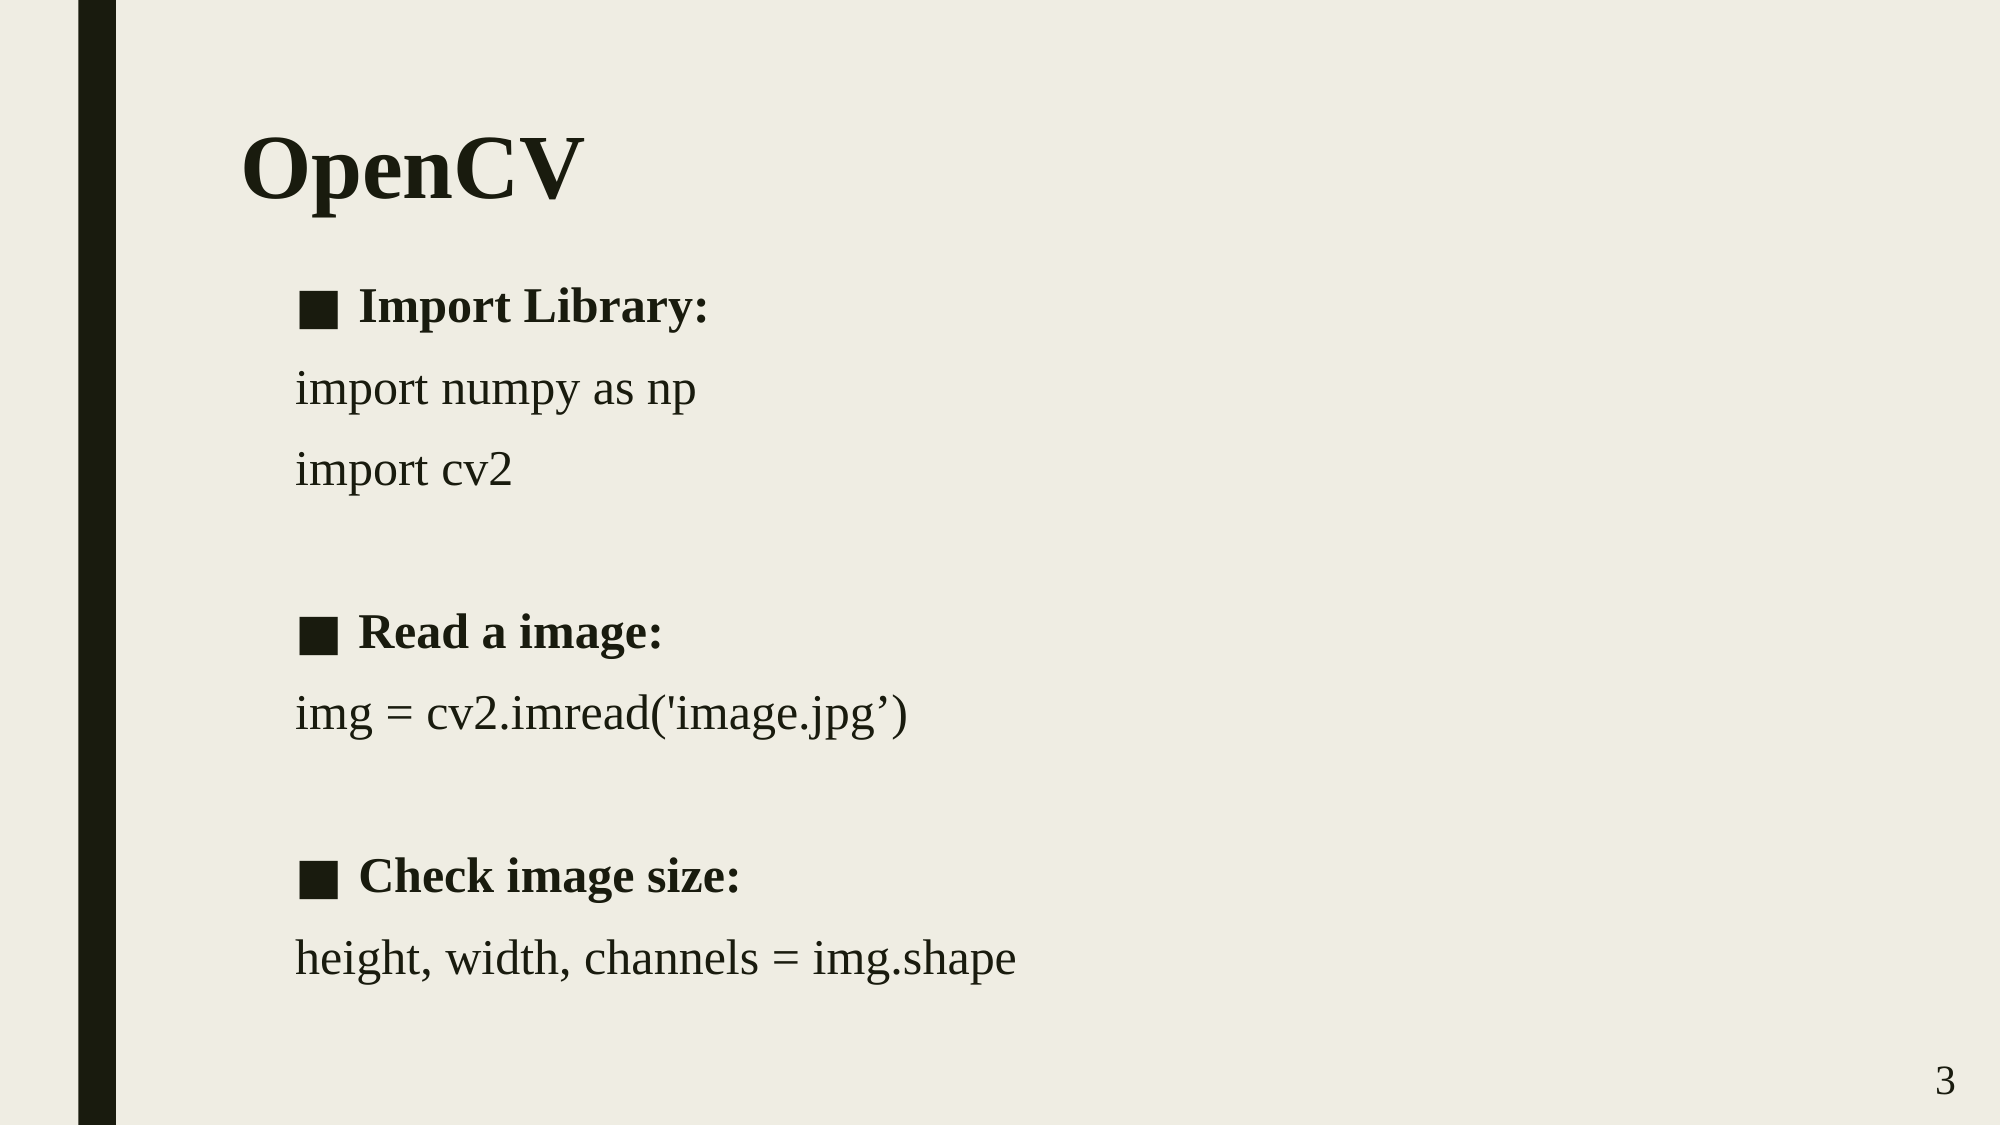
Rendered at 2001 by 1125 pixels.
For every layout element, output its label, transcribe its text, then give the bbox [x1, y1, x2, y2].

list Import Library: import numpy as np import cv2 Read a image: img = cv2.imread('image.jpg’) Check image size: height, width, channels = img.shape [280, 270, 1720, 987]
slide_number 3 [1796, 1050, 1972, 1105]
title OpenCV [225, 112, 1800, 357]
